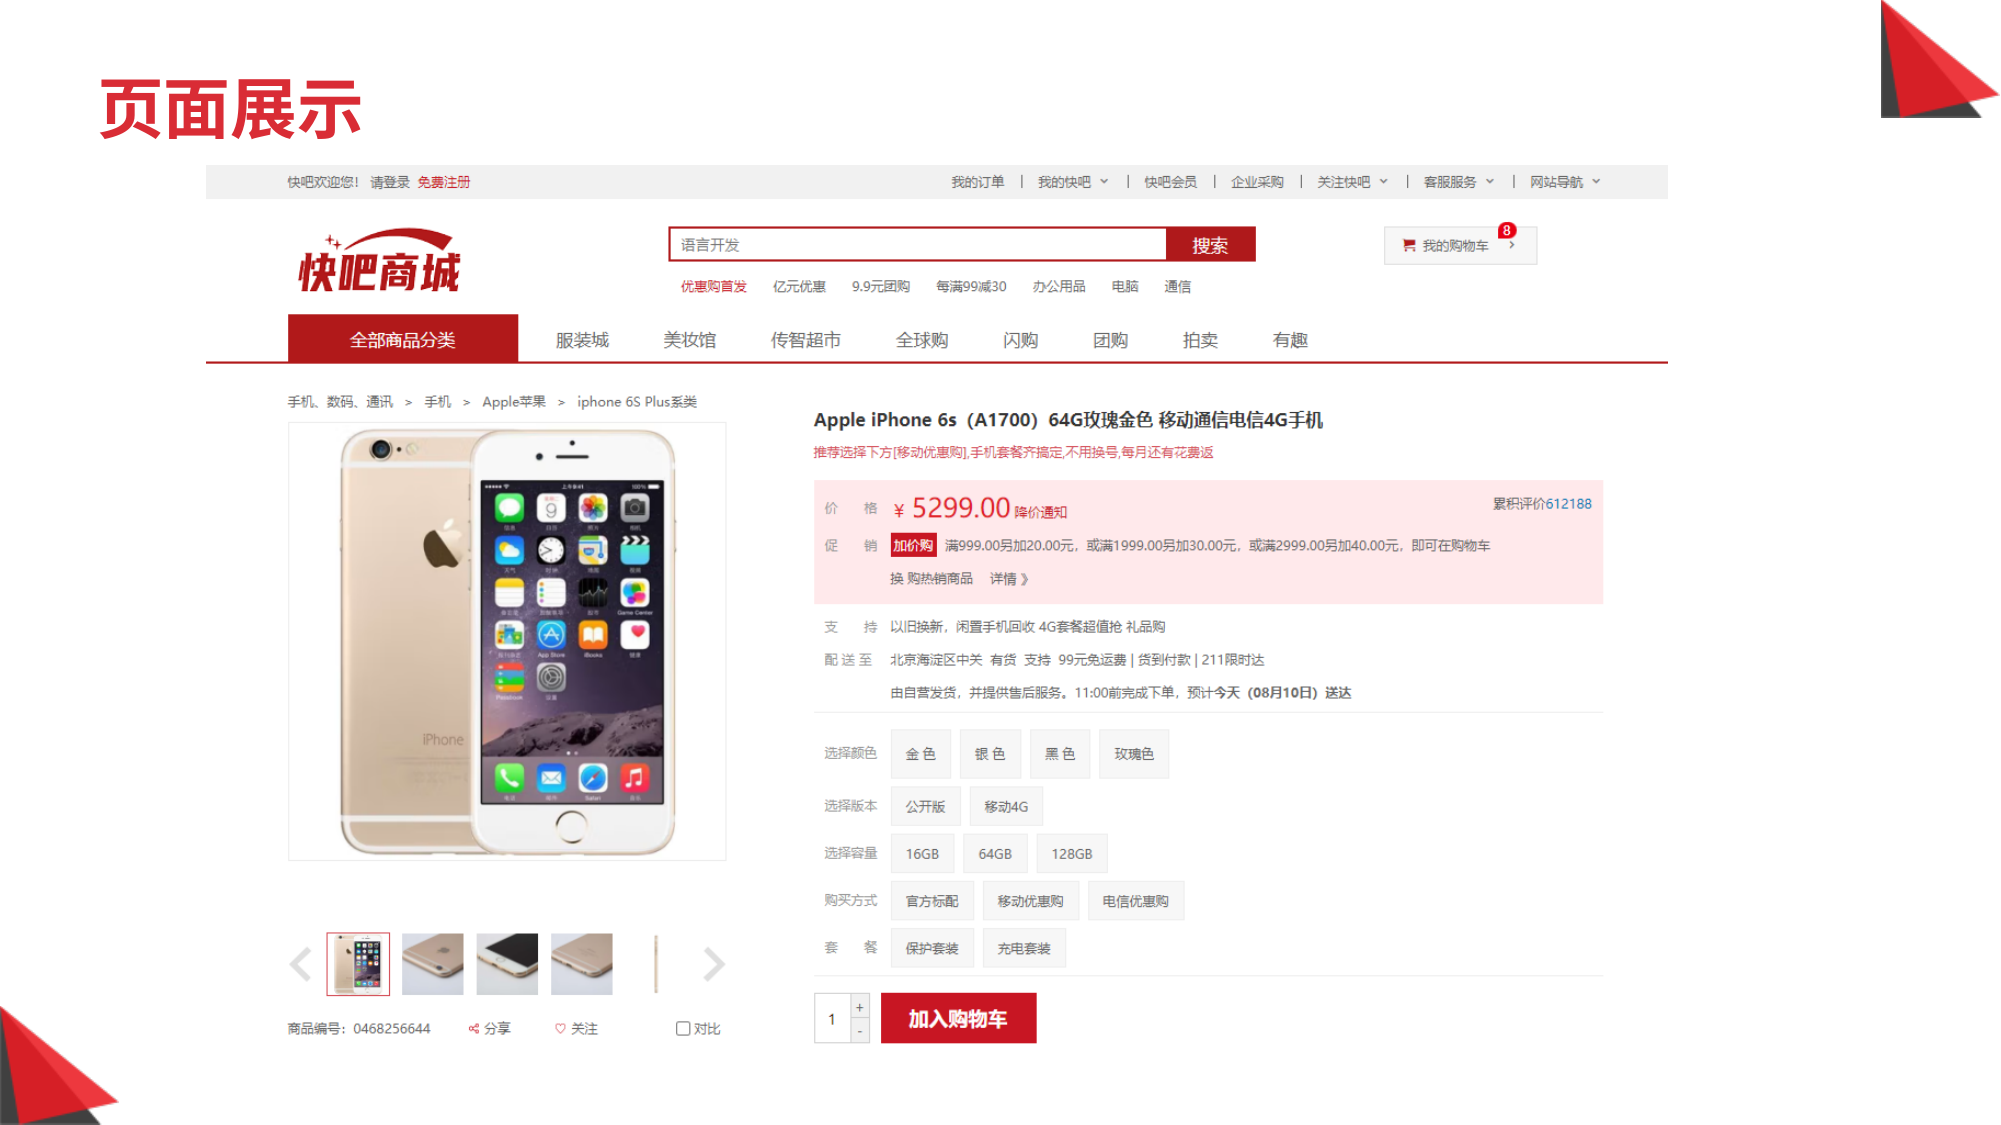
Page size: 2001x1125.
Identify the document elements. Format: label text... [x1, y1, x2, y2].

picture [206, 165, 1668, 1073]
picture [1881, 0, 2000, 119]
text_box 页面展示 [82, 59, 787, 155]
picture [0, 1006, 119, 1125]
